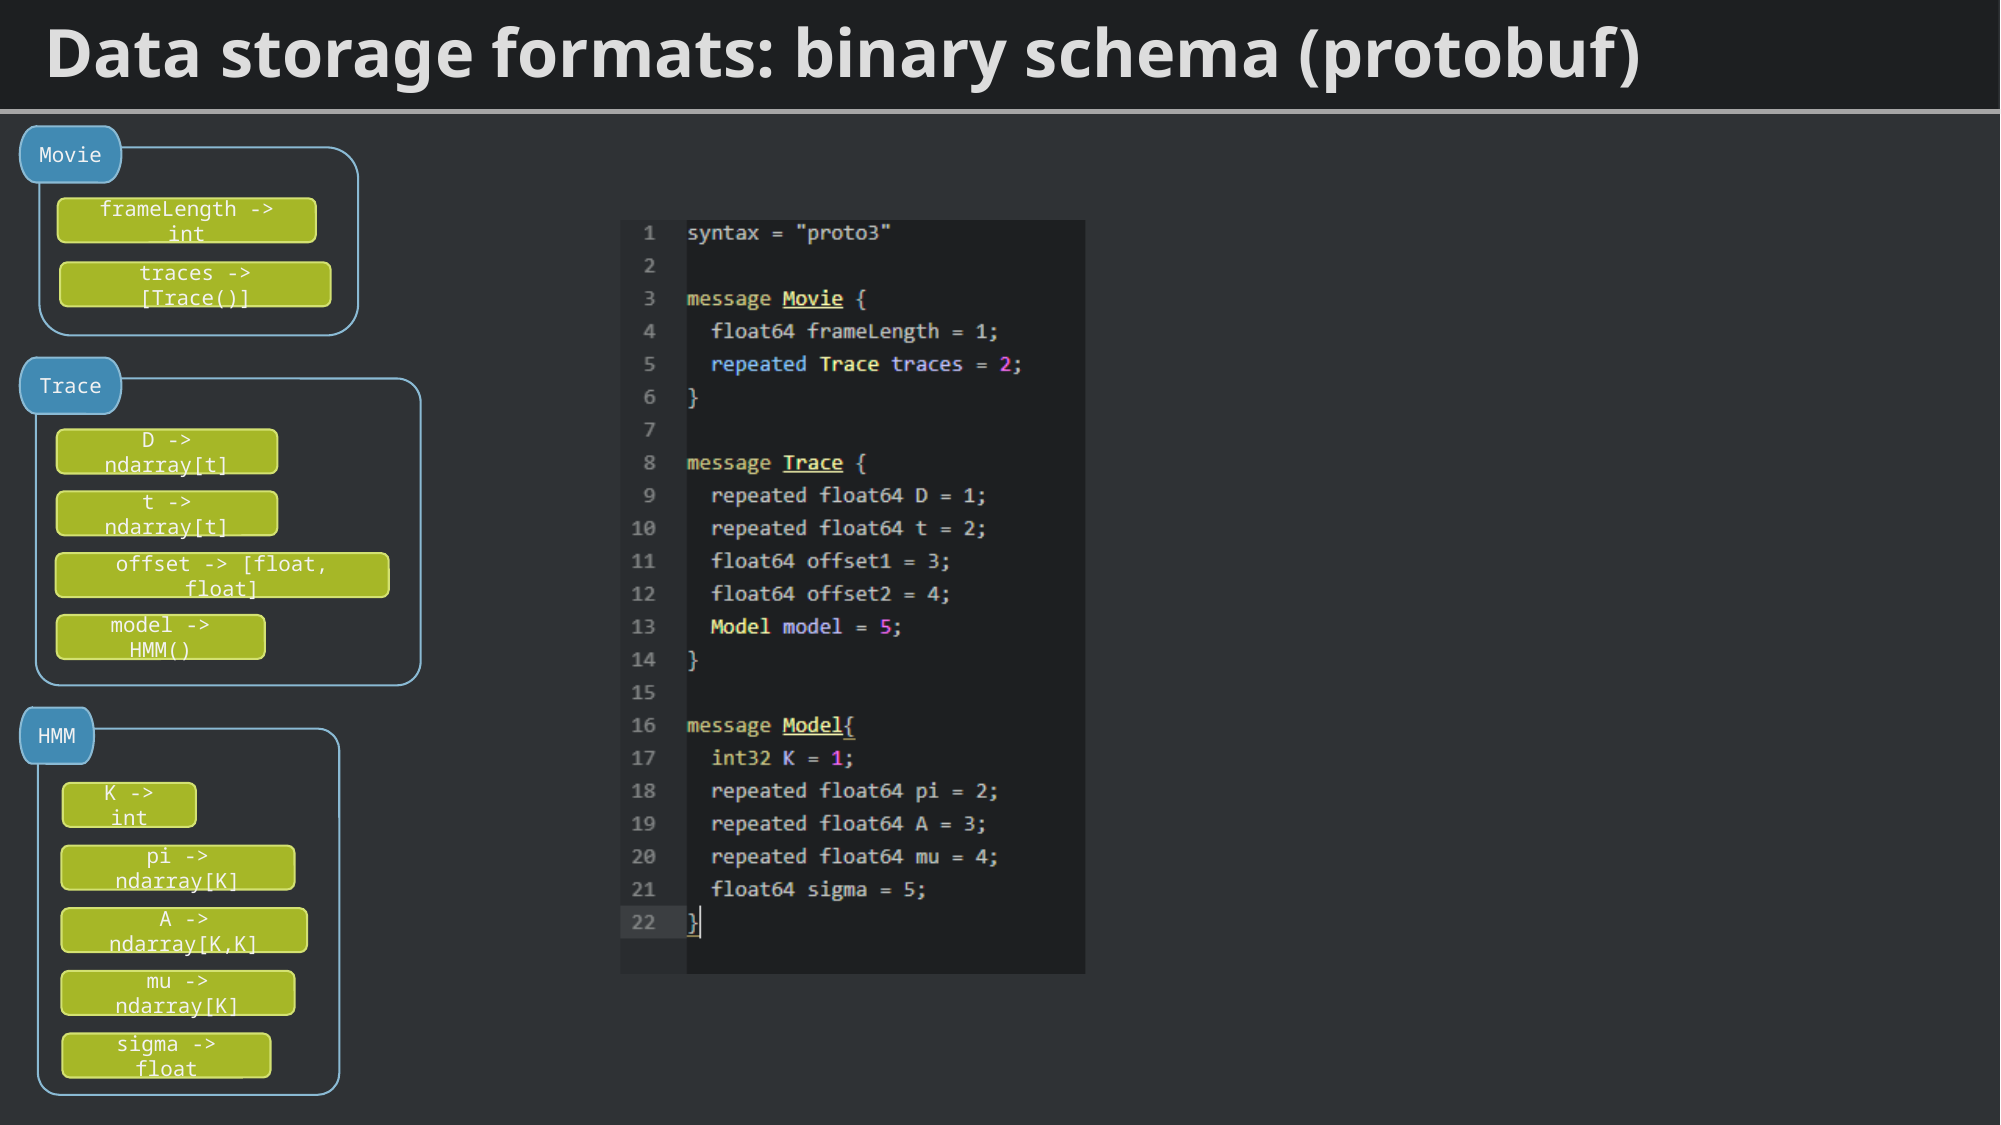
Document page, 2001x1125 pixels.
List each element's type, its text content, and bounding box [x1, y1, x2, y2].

picture [620, 220, 1086, 974]
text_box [19, 707, 340, 1095]
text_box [19, 357, 421, 686]
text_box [19, 126, 359, 336]
title Data storage formats: binary schema (protobuf) [29, 0, 1908, 112]
